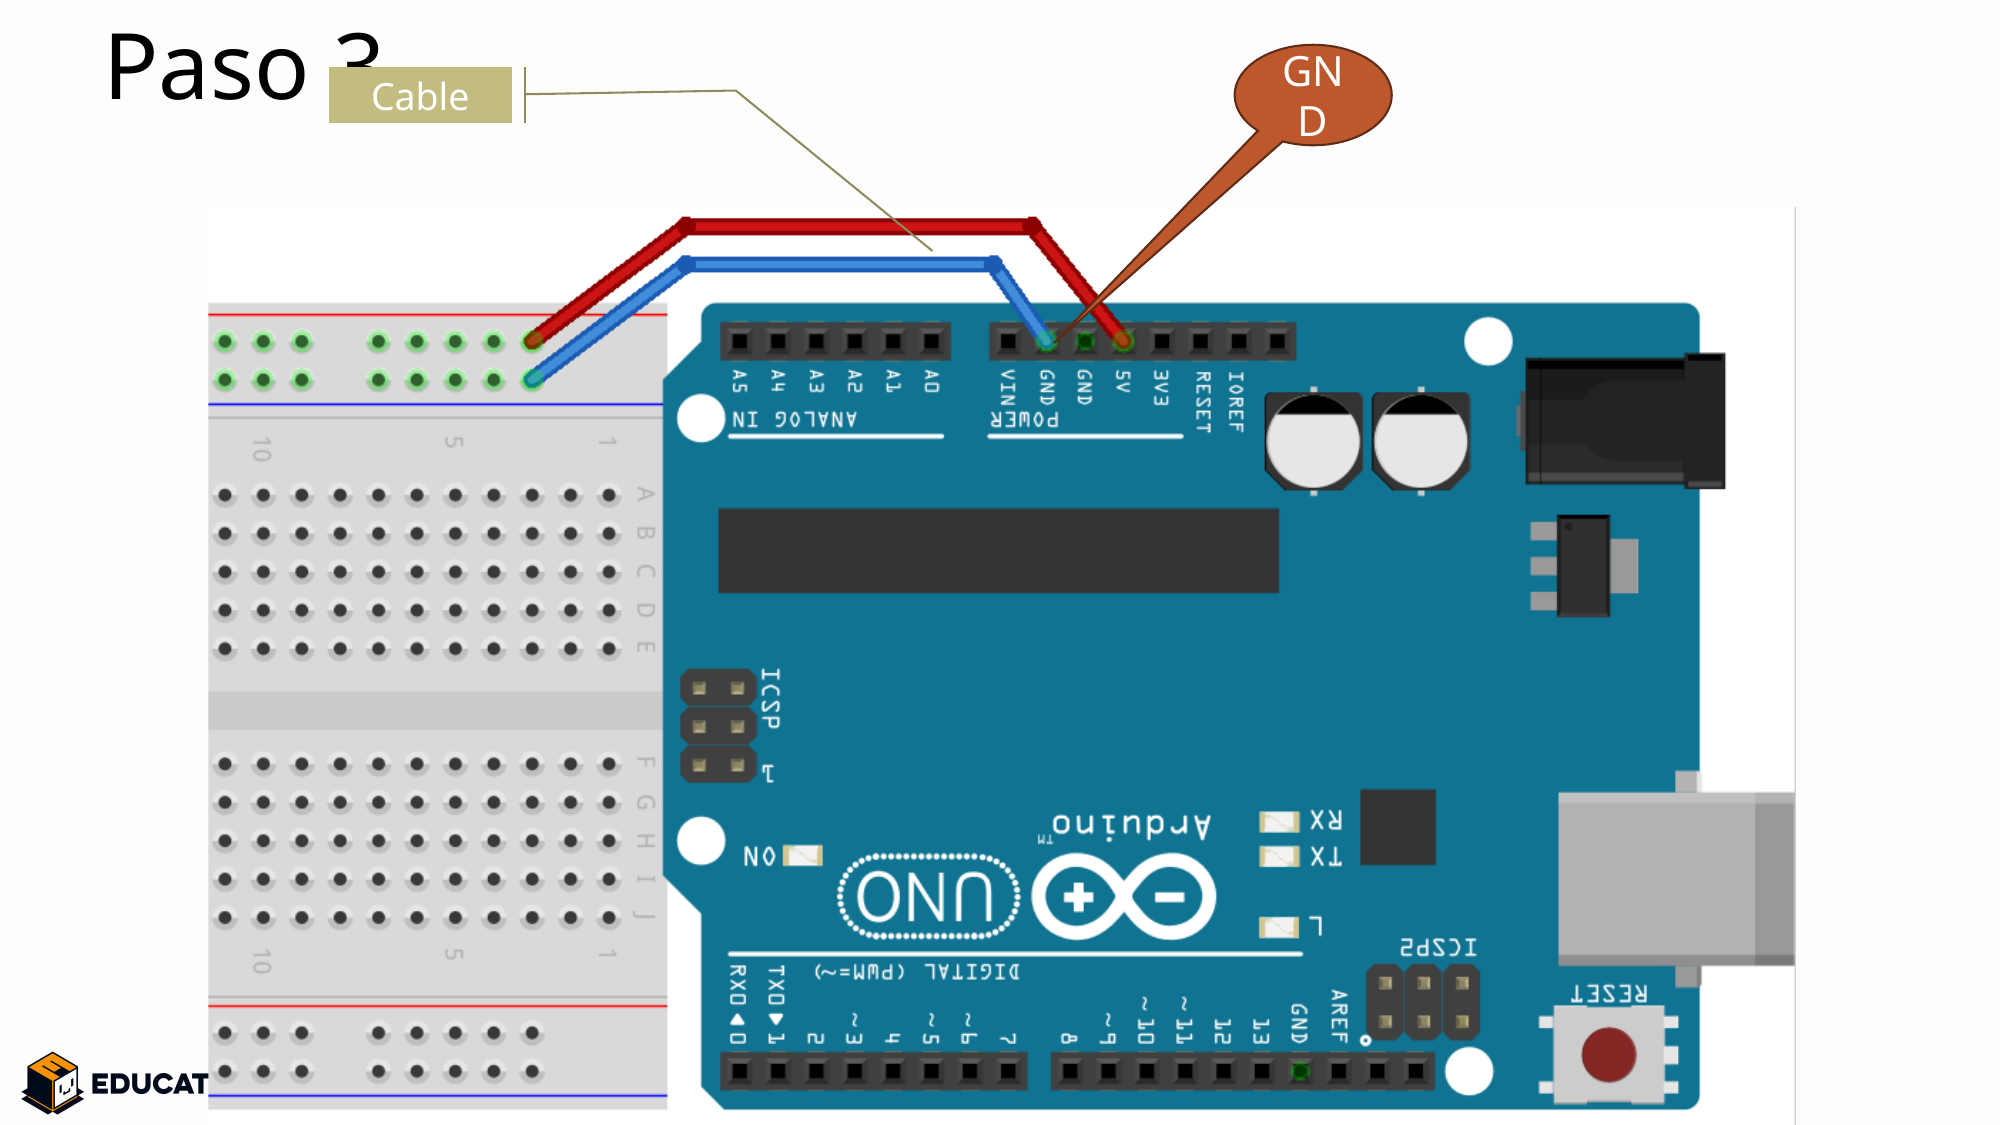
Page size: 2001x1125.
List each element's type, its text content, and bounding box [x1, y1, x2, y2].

text_box GND [1183, 43, 1393, 207]
picture [19, 207, 1801, 1125]
title Paso 3 [88, 7, 1912, 133]
text_box Cable [329, 67, 512, 123]
text_box Cable [524, 66, 881, 207]
